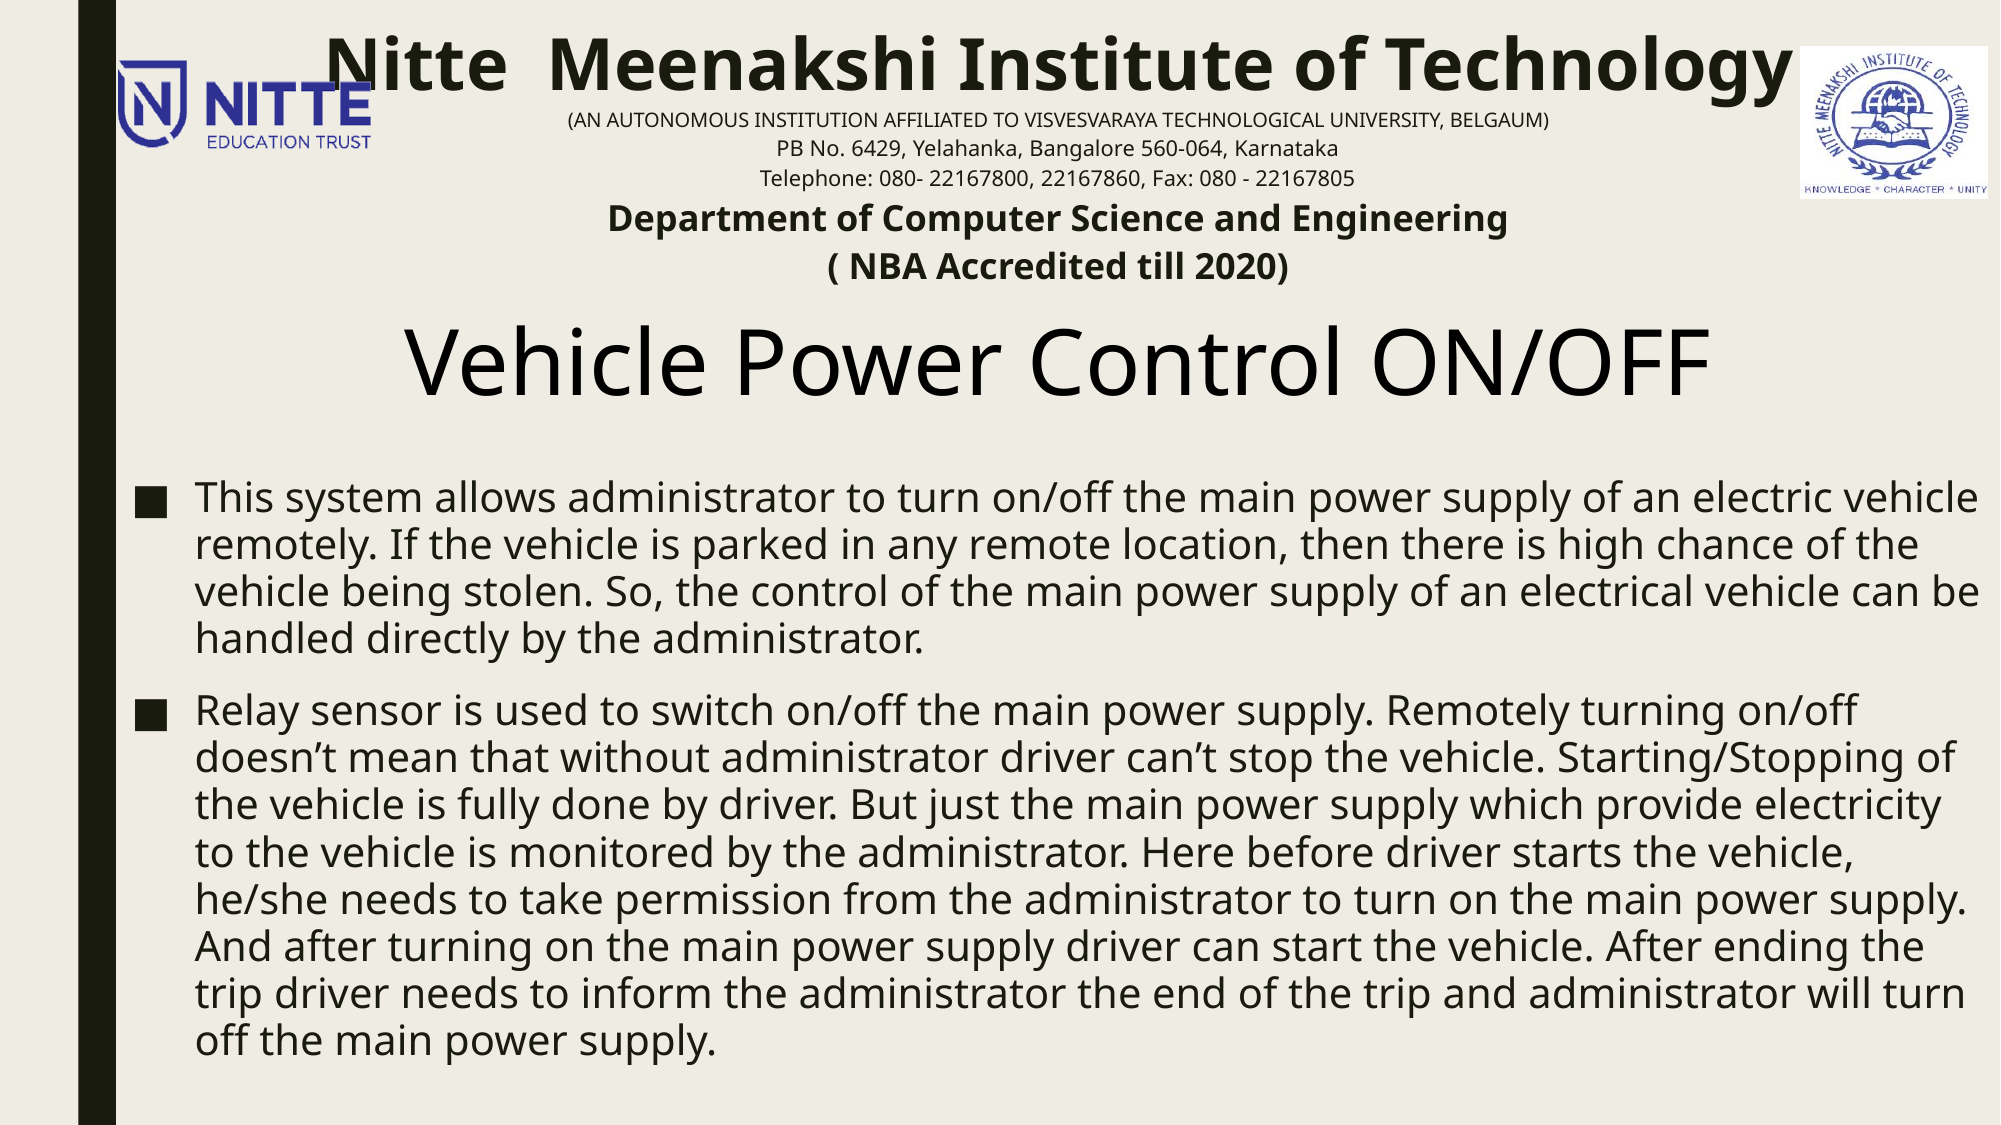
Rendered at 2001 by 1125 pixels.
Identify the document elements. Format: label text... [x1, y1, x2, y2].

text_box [116, 46, 1988, 199]
title Nitte Meenakshi Institute of Technology (AN AUTONOMOUS INSTITUTION AFFILIATED TO VISVESVARAYA TECHNOLOGICAL UNIVERSITY, BELGAUM) PB No. 6429, Yelahanka, Bangalore 560-064, Karnataka Telephone: 080- 22167800, 22167860, Fax: 080 - 22167805 Department of Computer Science and Engineering ( NBA Accredited till 2020) [116, 0, 2000, 296]
list This system allows administrator to turn on/off the main power supply of an electric vehicle remotely. If the vehicle is parked in any remote location, then there is high chance of the vehicle being stolen. So, the control of the main power supply of an electrical vehicle can be handled directly by the administrator. Relay sensor is used to switch on/off the main power supply. Remotely turning on/off doesn’t mean that without administrator driver can’t stop the vehicle. Starting/Stopping of the vehicle is fully done by driver. But just the main power supply which provide electricity to the vehicle is monitored by the administrator. Here before driver starts the vehicle, he/she needs to take permission from the administrator to turn on the main power supply. And after turning on the main power supply driver can start the vehicle. After ending the trip driver needs to inform the administrator the end of the trip and administrator will turn off the main power supply. [116, 467, 2000, 1125]
text_box Vehicle Power Control ON/OFF [116, 296, 2000, 422]
